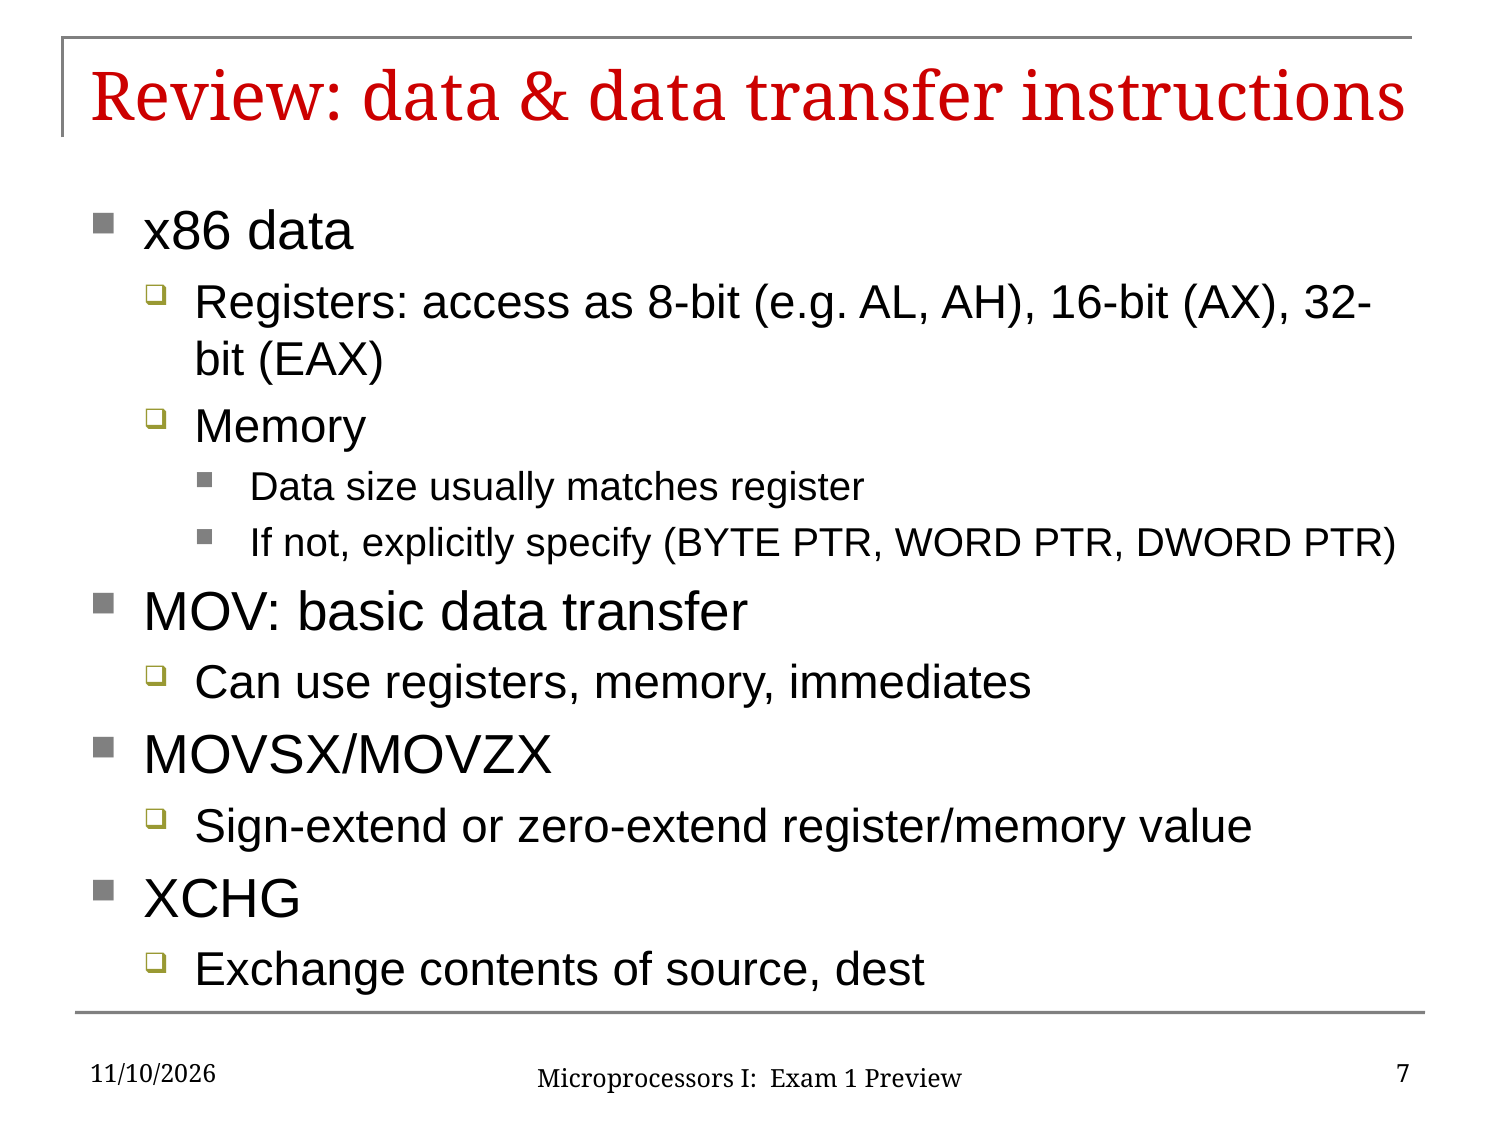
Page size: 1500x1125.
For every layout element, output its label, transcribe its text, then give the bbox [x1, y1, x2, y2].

footer Microprocessors I: Exam 1 Preview [512, 1024, 988, 1101]
list x86 data Registers: access as 8-bit (e.g. AL, AH), 16-bit (AX), 32-bit (EAX) Memory Data size usually matches register If not, explicitly specify (BYTE PTR, WORD PTR, DWORD PTR) MOV: basic data transfer Can use registers, memory, immediates MOVSX/MOVZX Sign-extend or zero-extend register/memory value XCHG Exchange contents of source, dest [75, 187, 1425, 1006]
title Review: data & data transfer instructions [75, 45, 1425, 163]
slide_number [74, 1023, 426, 1100]
slide_number 7 [1074, 1023, 1426, 1100]
